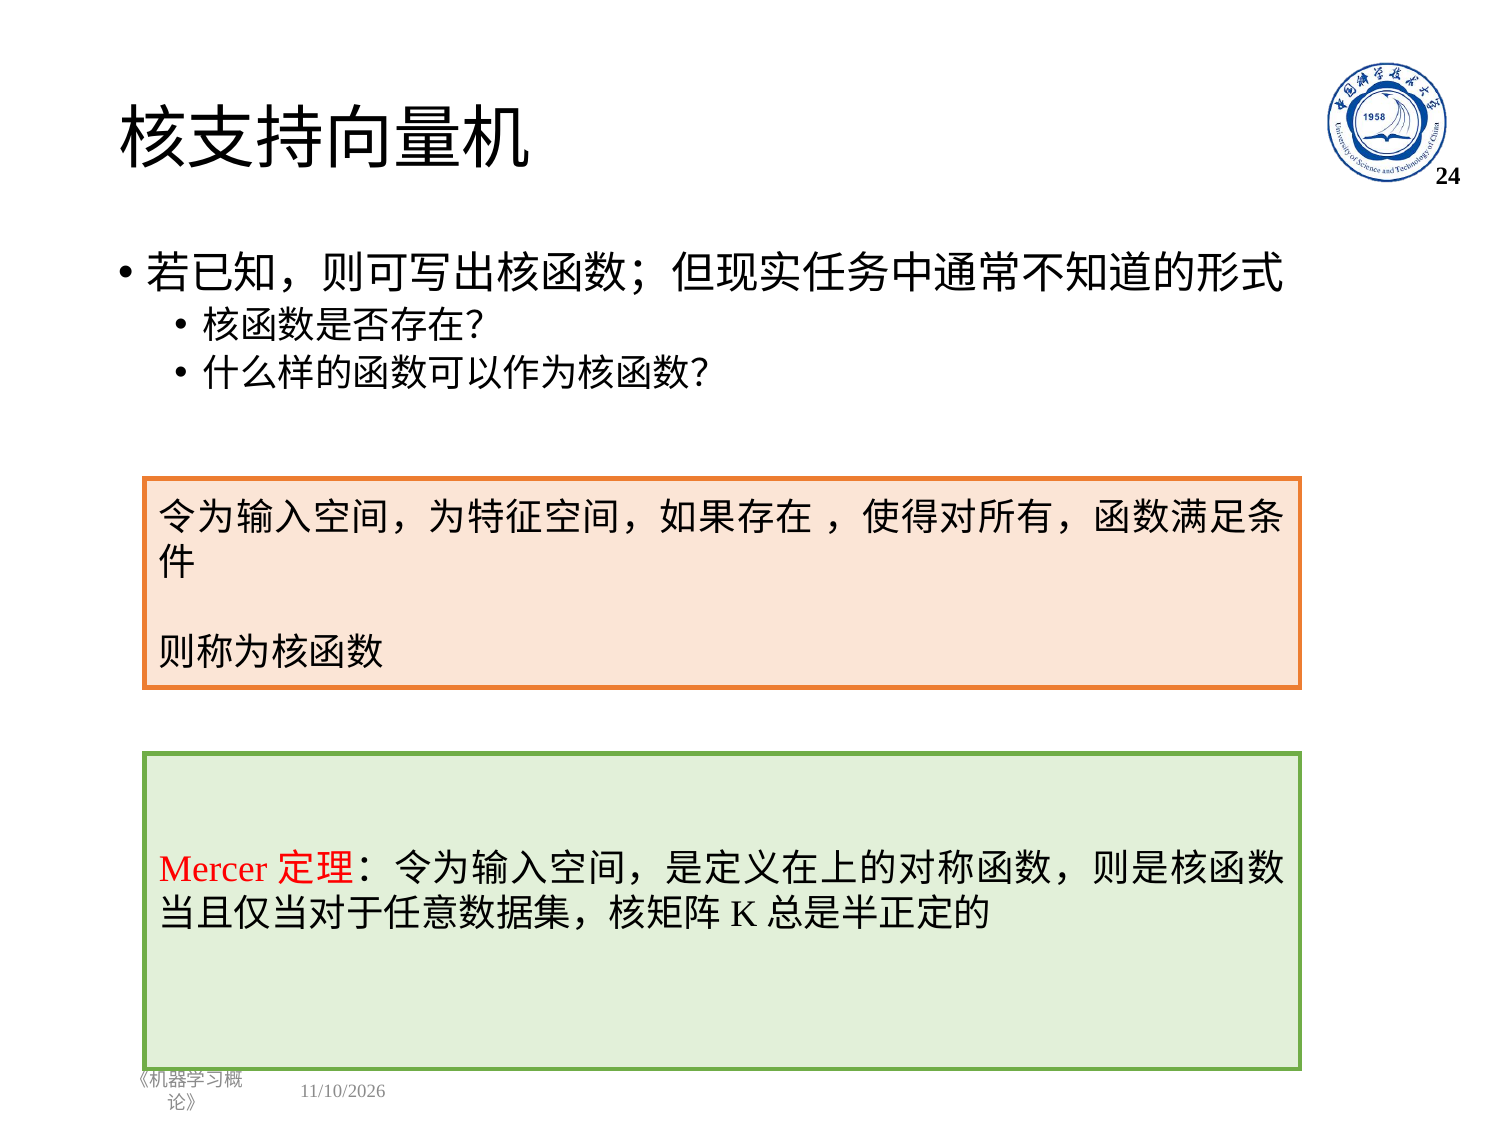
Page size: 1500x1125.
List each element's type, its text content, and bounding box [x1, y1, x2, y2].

title 核支持向量机 [103, 59, 1397, 221]
footer 《机器学习概论》 [104, 1068, 270, 1113]
picture [1397, 59, 1450, 144]
slide_number 24 [1372, 144, 1476, 205]
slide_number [285, 1071, 422, 1113]
